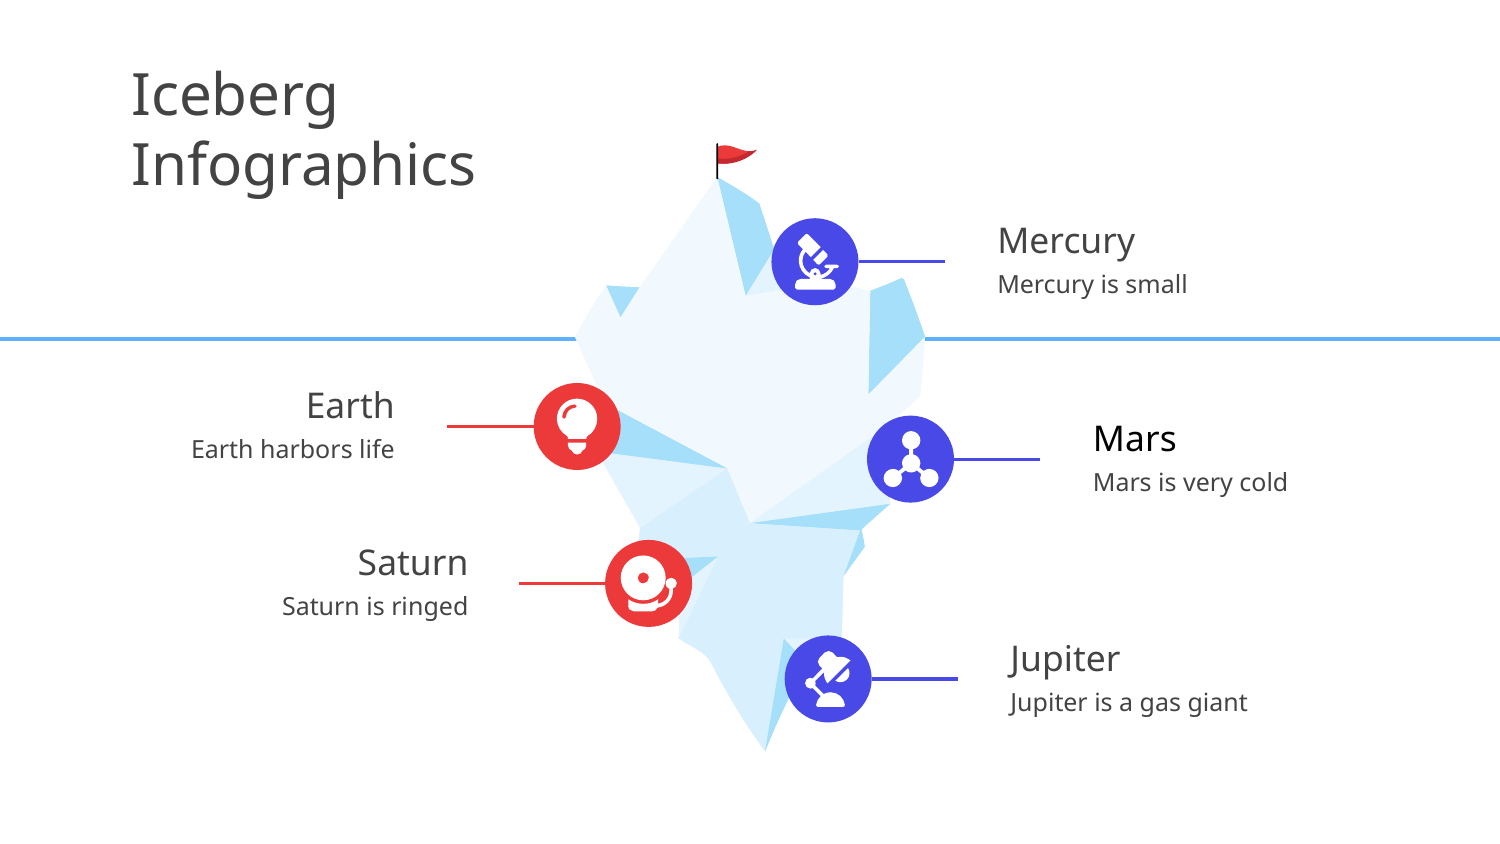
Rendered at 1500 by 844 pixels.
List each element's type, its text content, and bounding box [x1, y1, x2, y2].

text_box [123, 374, 621, 479]
text_box [0, 336, 569, 342]
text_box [196, 530, 693, 636]
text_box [866, 406, 1365, 512]
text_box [794, 233, 840, 290]
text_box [784, 626, 1283, 732]
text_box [804, 650, 851, 708]
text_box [620, 555, 678, 612]
title Iceberg Infographics [116, 88, 640, 167]
text_box [929, 336, 1500, 342]
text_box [574, 143, 926, 752]
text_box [771, 209, 1270, 315]
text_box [556, 398, 598, 455]
